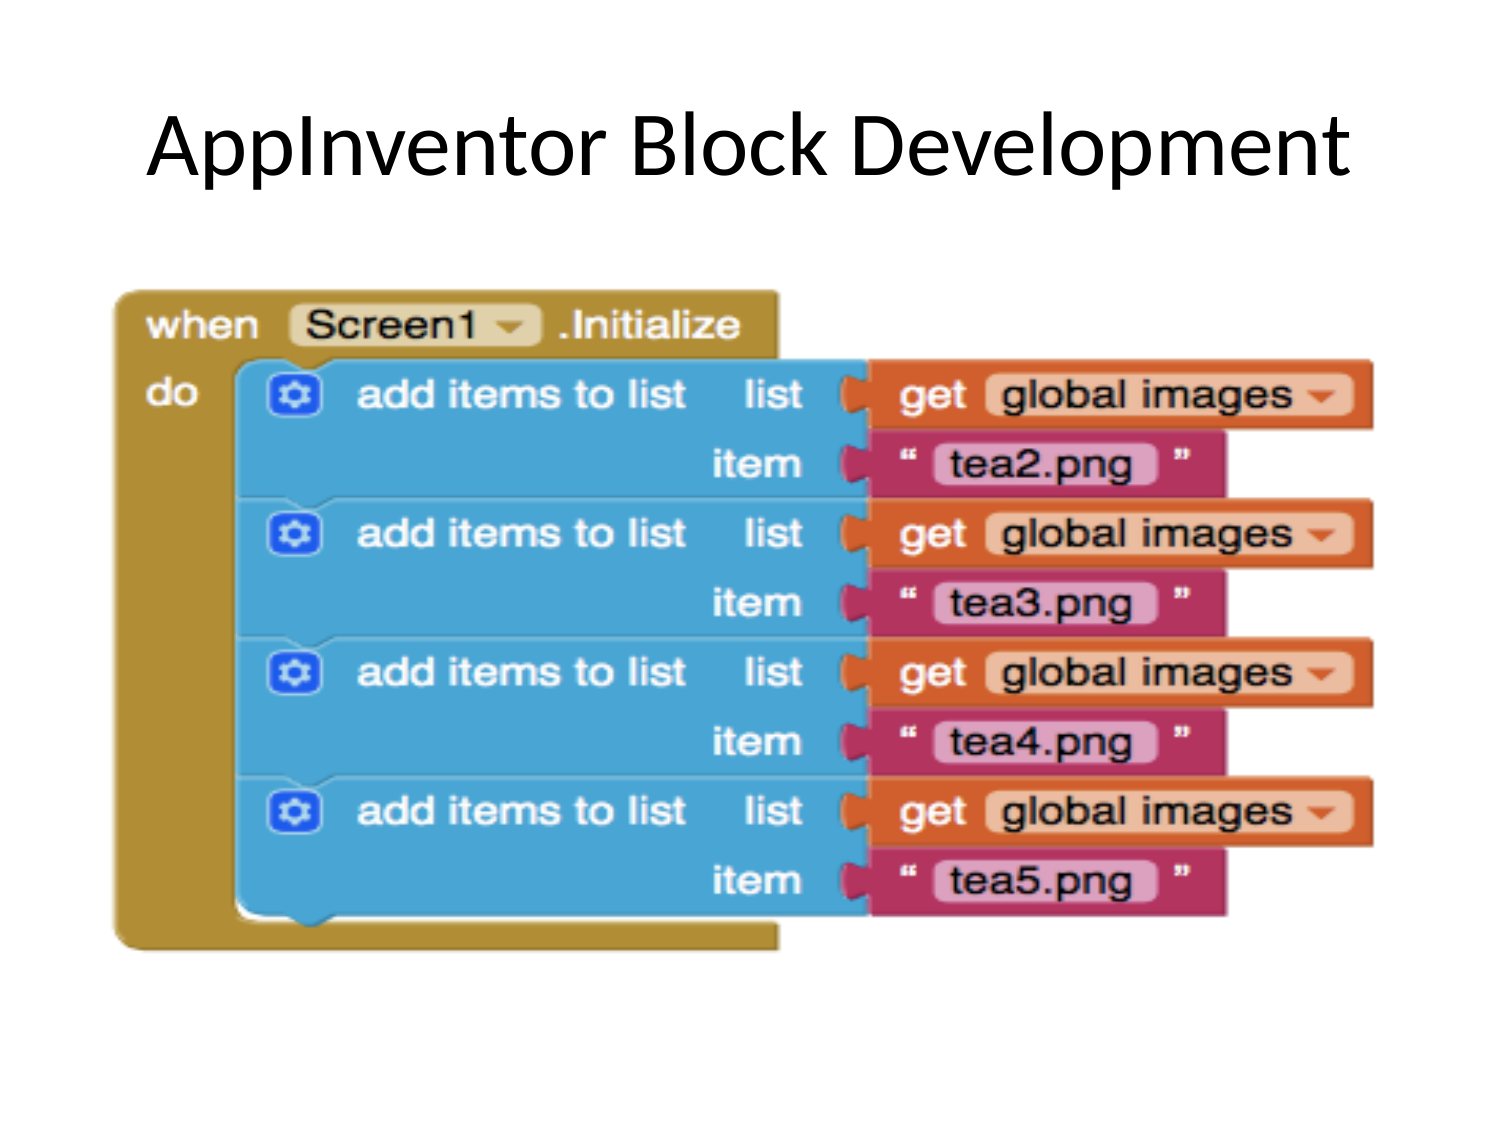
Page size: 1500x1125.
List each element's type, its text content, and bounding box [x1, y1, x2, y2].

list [74, 262, 1426, 1006]
title AppInventor Block Development [75, 45, 1425, 233]
